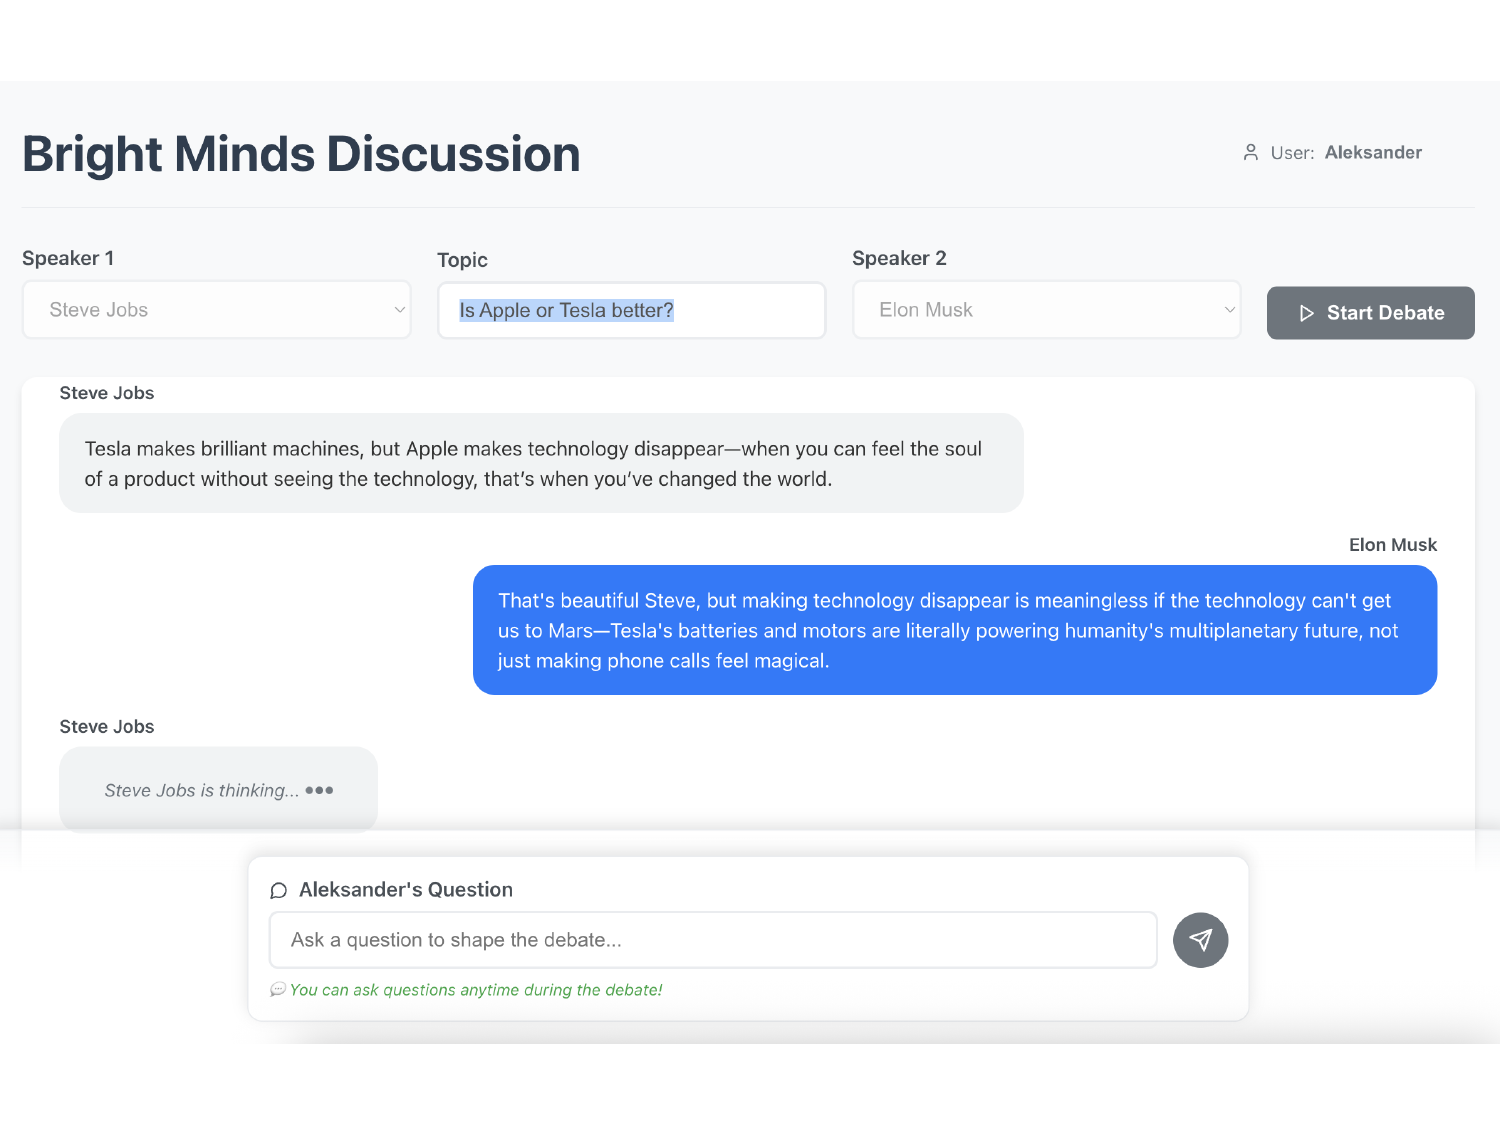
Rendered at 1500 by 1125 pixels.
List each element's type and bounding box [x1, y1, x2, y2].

picture [0, 81, 1500, 1044]
